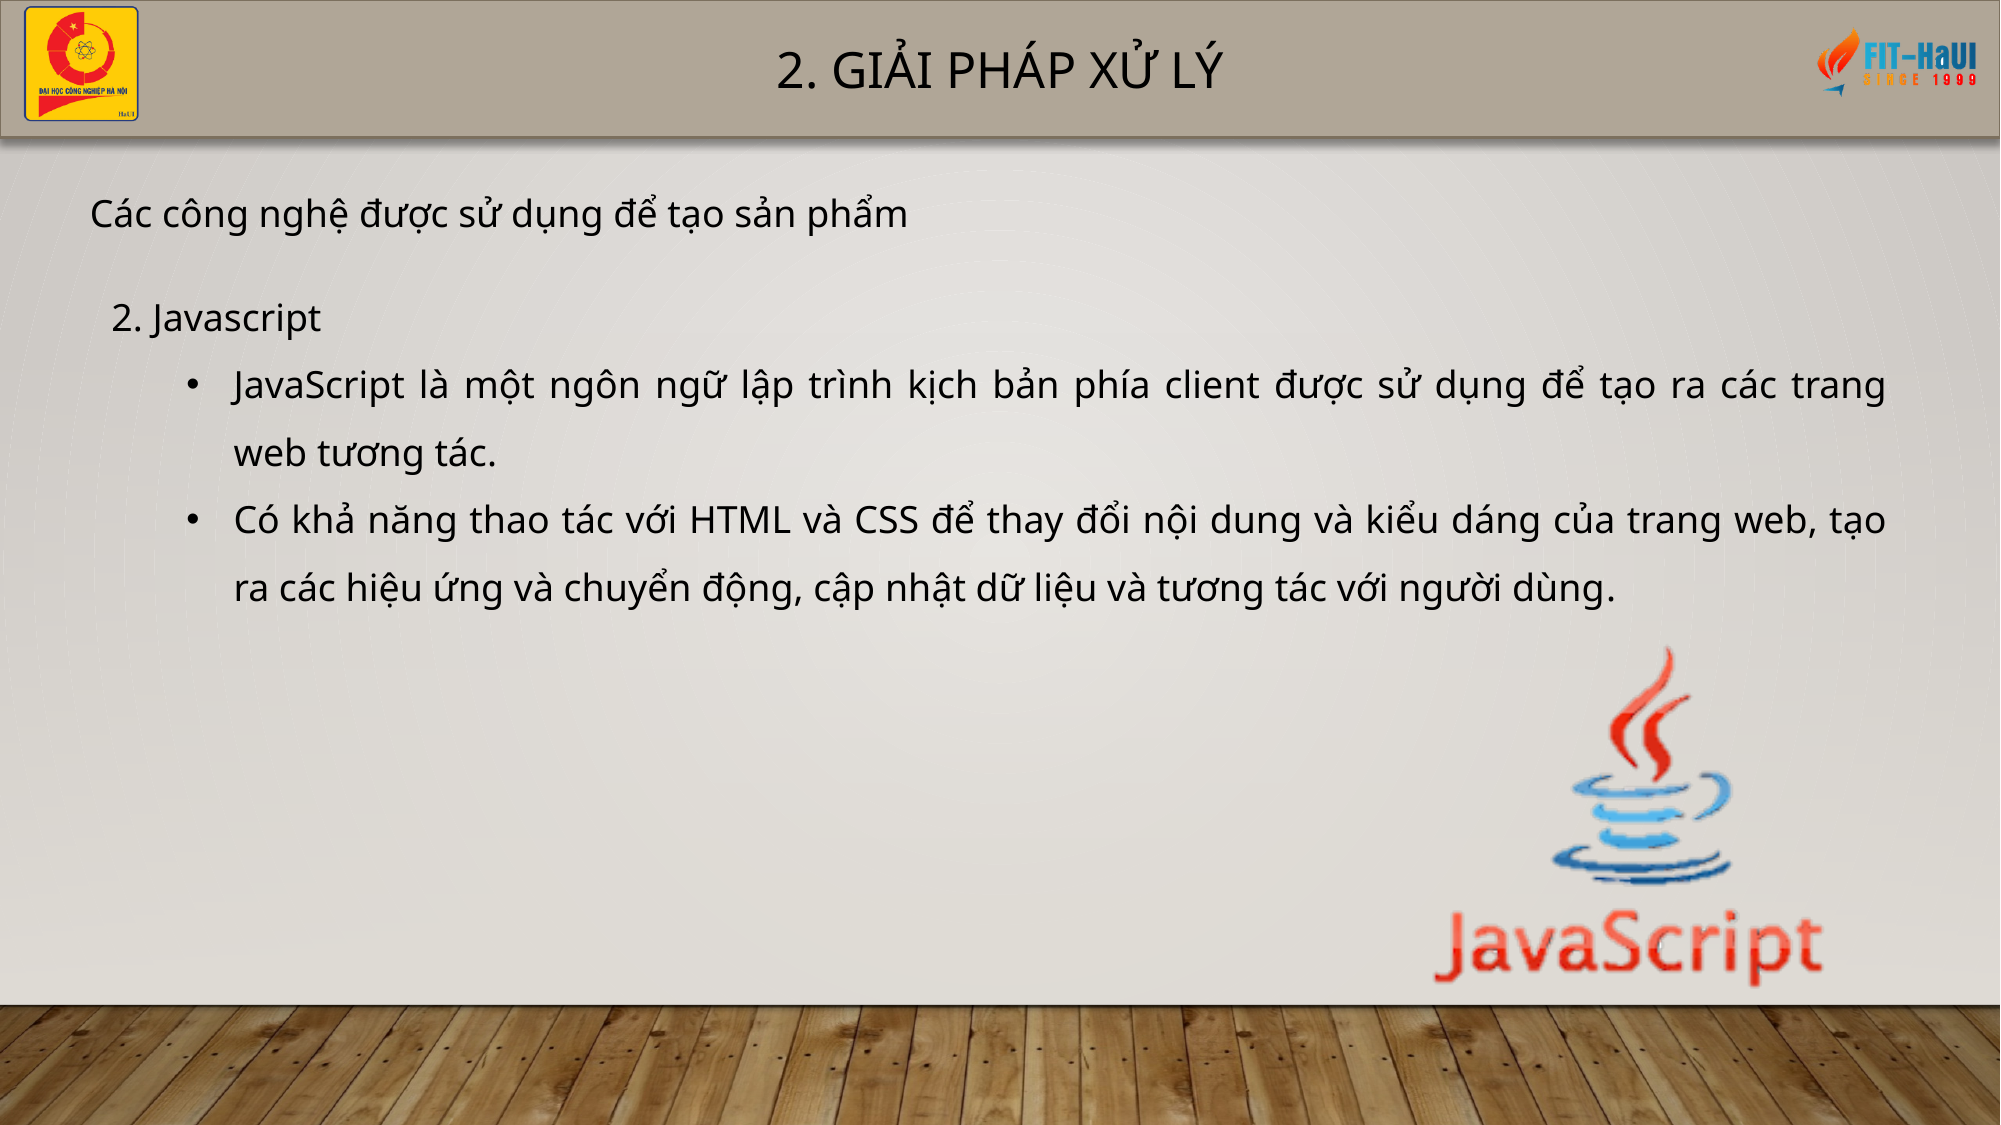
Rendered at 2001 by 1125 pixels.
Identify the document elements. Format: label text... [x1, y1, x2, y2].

picture [0, 584, 2000, 1125]
picture [0, 0, 167, 125]
text_box Các công nghệ được sử dụng để tạo sản phẩm [75, 182, 1932, 243]
text_box 2. GIẢI PHÁP XỬ LÝ [0, 0, 2000, 139]
text_box 2. Javascript JavaScript là một ngôn ngữ lập trình kịch bản phía client được sử dụng để tạo ra các trang web tương tác. Có khả năng thao tác với HTML và CSS để thay đổi nội dung và kiểu dáng của trang web, tạo ra các hiệu ứng và chuyển động, cập nhật dữ liệu và tương tác với người dùng. [96, 263, 1903, 616]
picture [1803, 0, 2000, 138]
